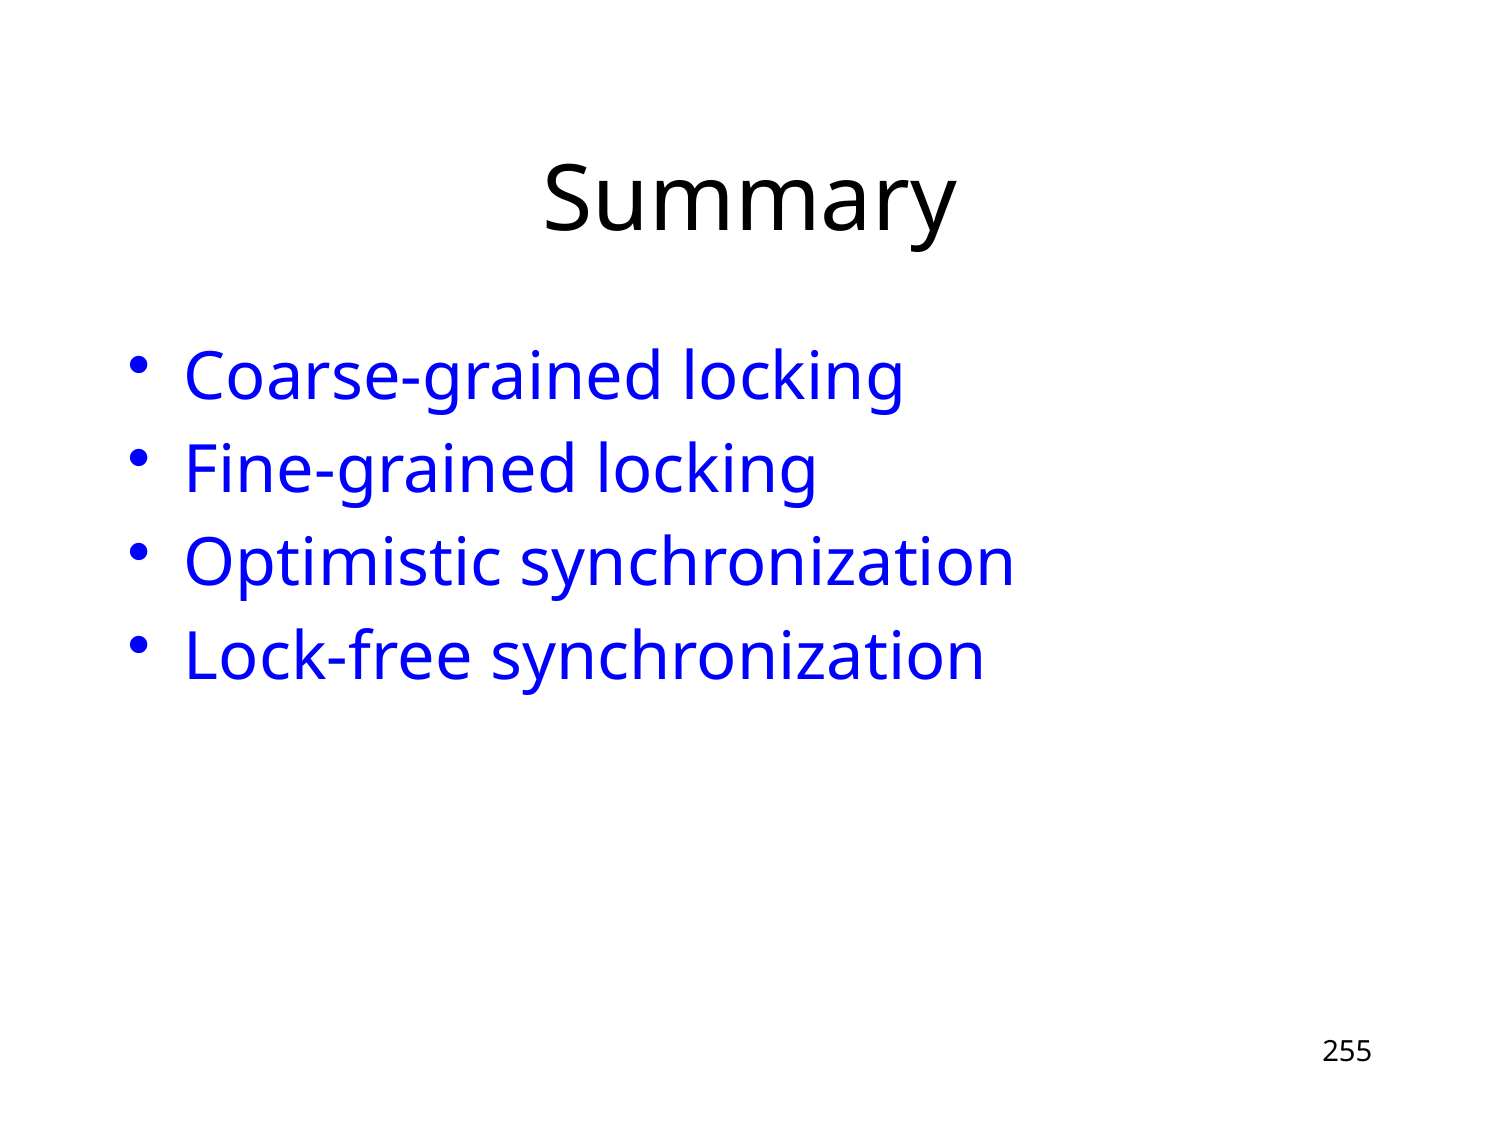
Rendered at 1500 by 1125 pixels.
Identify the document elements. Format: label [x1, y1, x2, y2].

title [112, 99, 1388, 288]
slide_number [1074, 1024, 1388, 1101]
list [112, 324, 1388, 1000]
